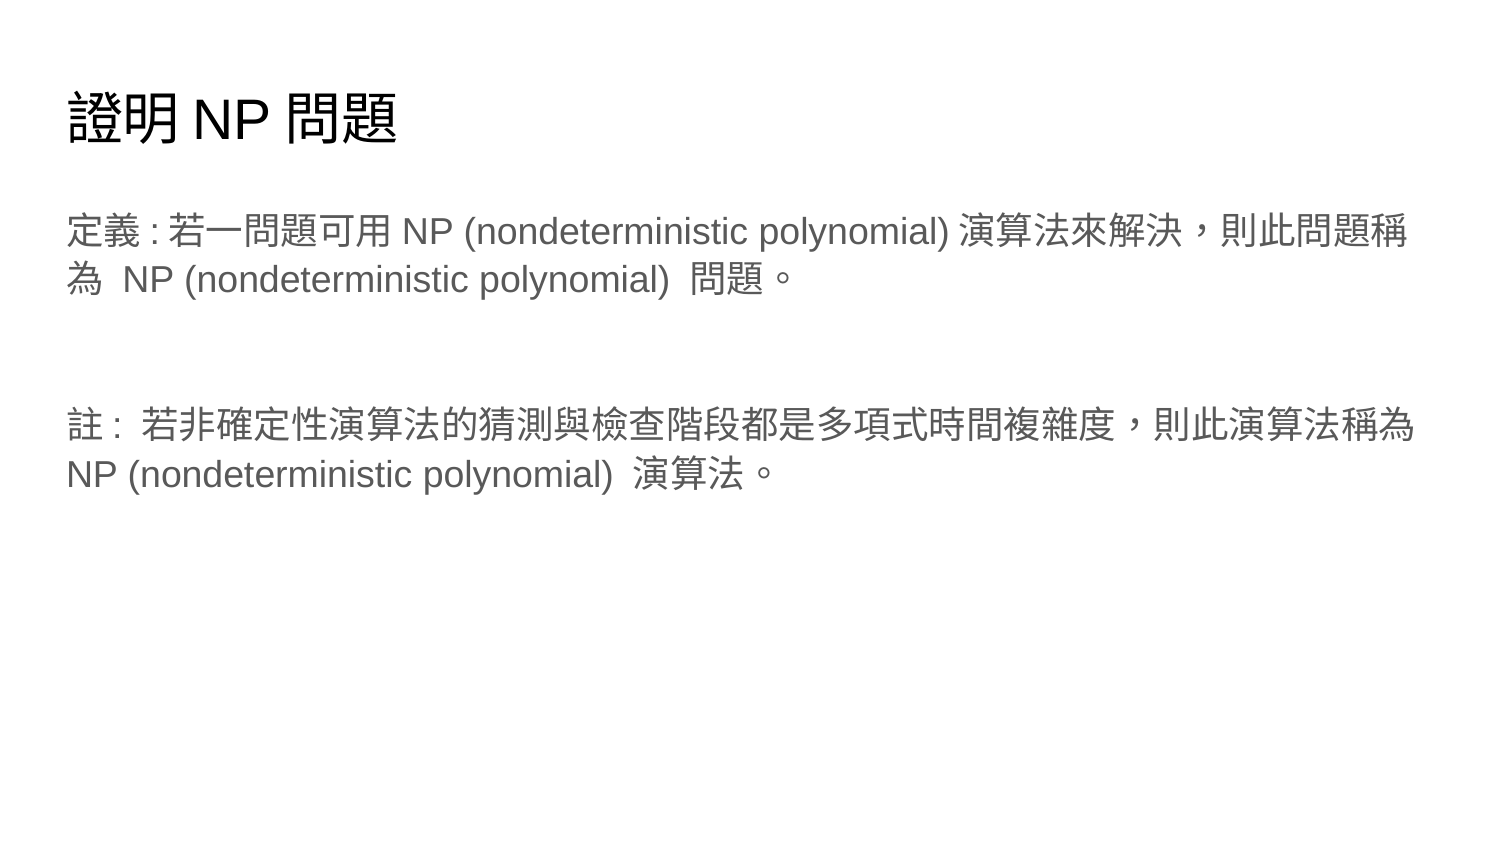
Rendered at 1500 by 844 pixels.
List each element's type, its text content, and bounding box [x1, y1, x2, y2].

title 證明NP問題 [51, 72, 1449, 167]
list 定義:若一問題可用NP (nondeterministic polynomial)演算法來解決，則此問題稱為 NP (nondeterministic polynomial) 問題。 註: 若非確定性演算法的猜測與檢查階段都是多項式時間複雜度，則此演算法稱為 NP (nondeterministic polynomial) 演算法。 [51, 189, 1449, 750]
